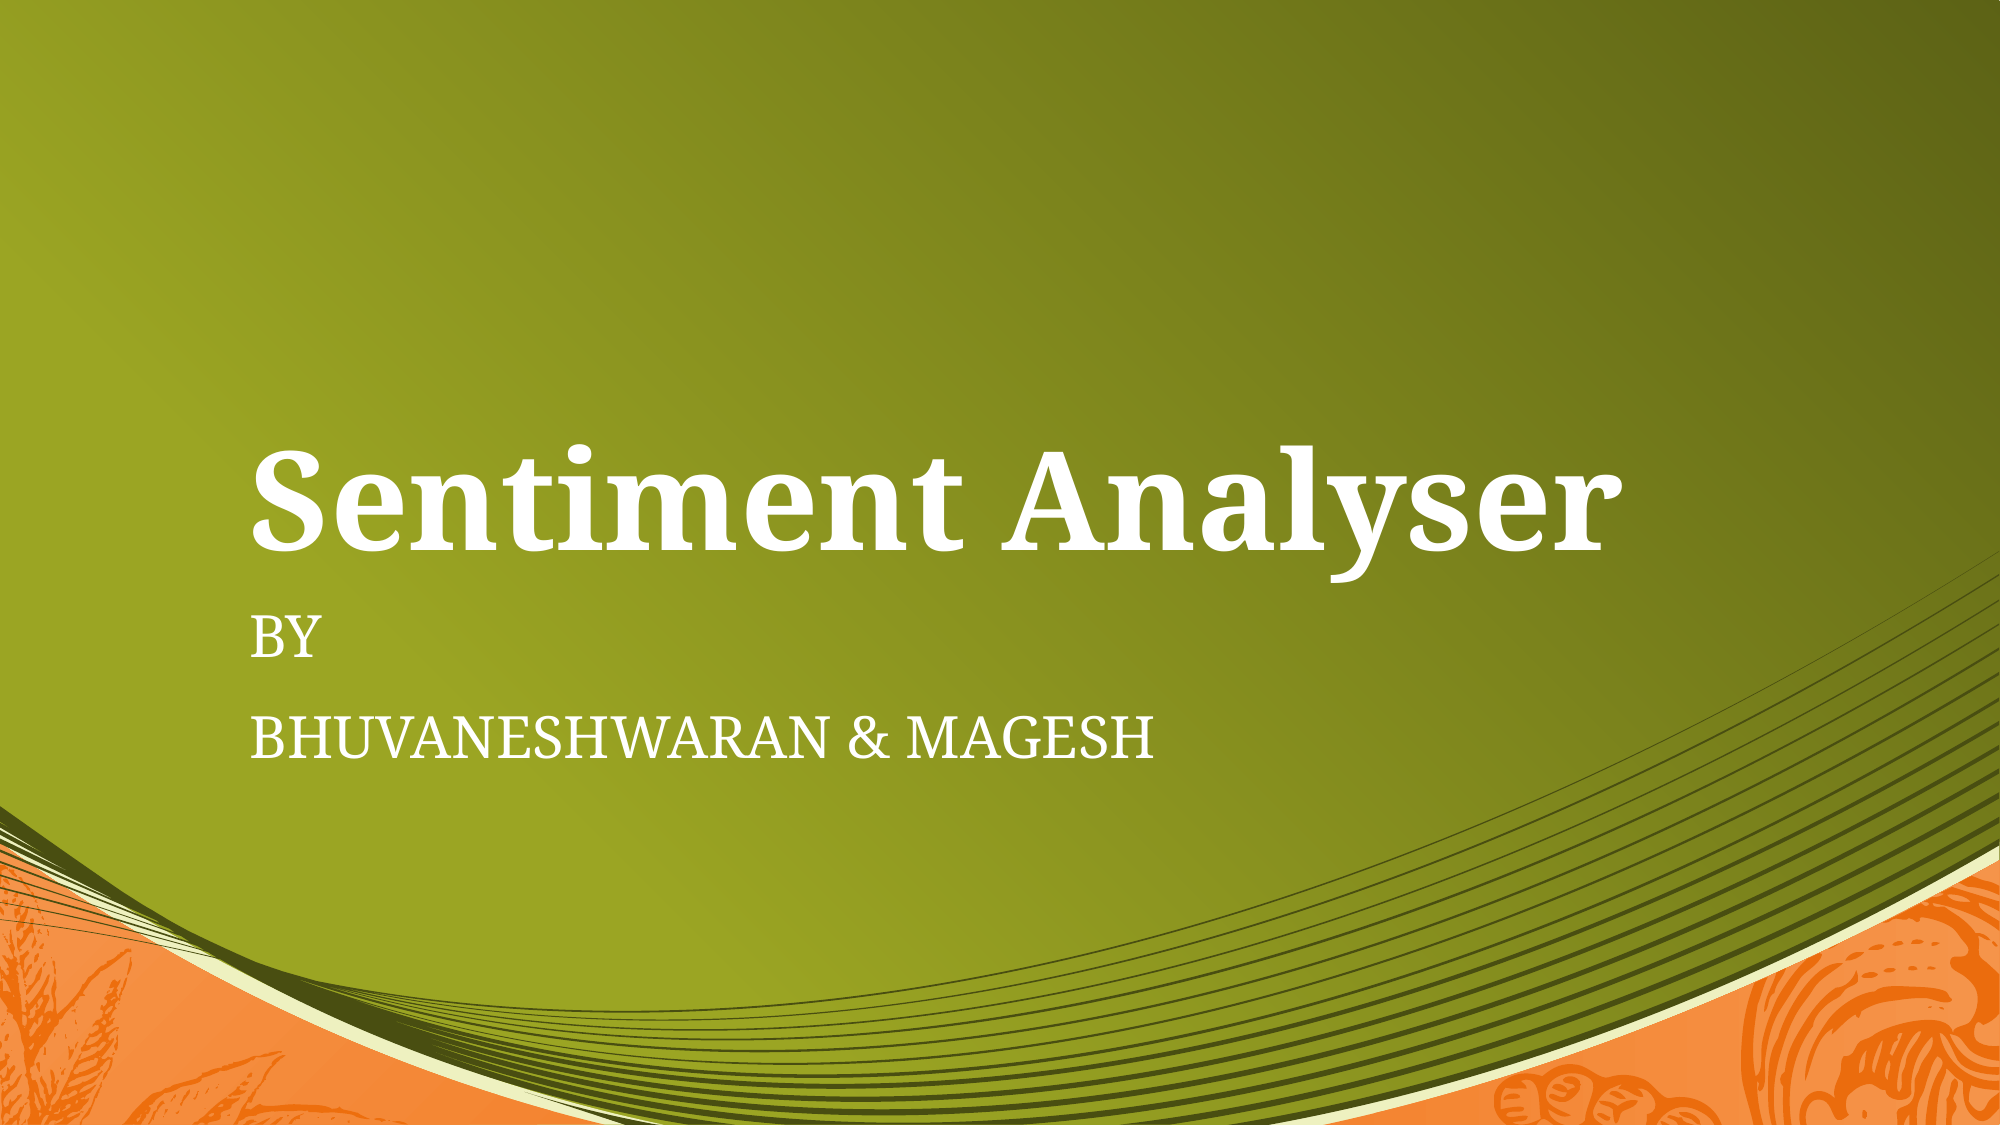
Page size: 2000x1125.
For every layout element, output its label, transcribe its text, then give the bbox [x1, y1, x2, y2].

subtitle By Bhuvaneshwaran & Magesh [249, 600, 1750, 817]
title Sentiment Analyser [249, 112, 1750, 588]
